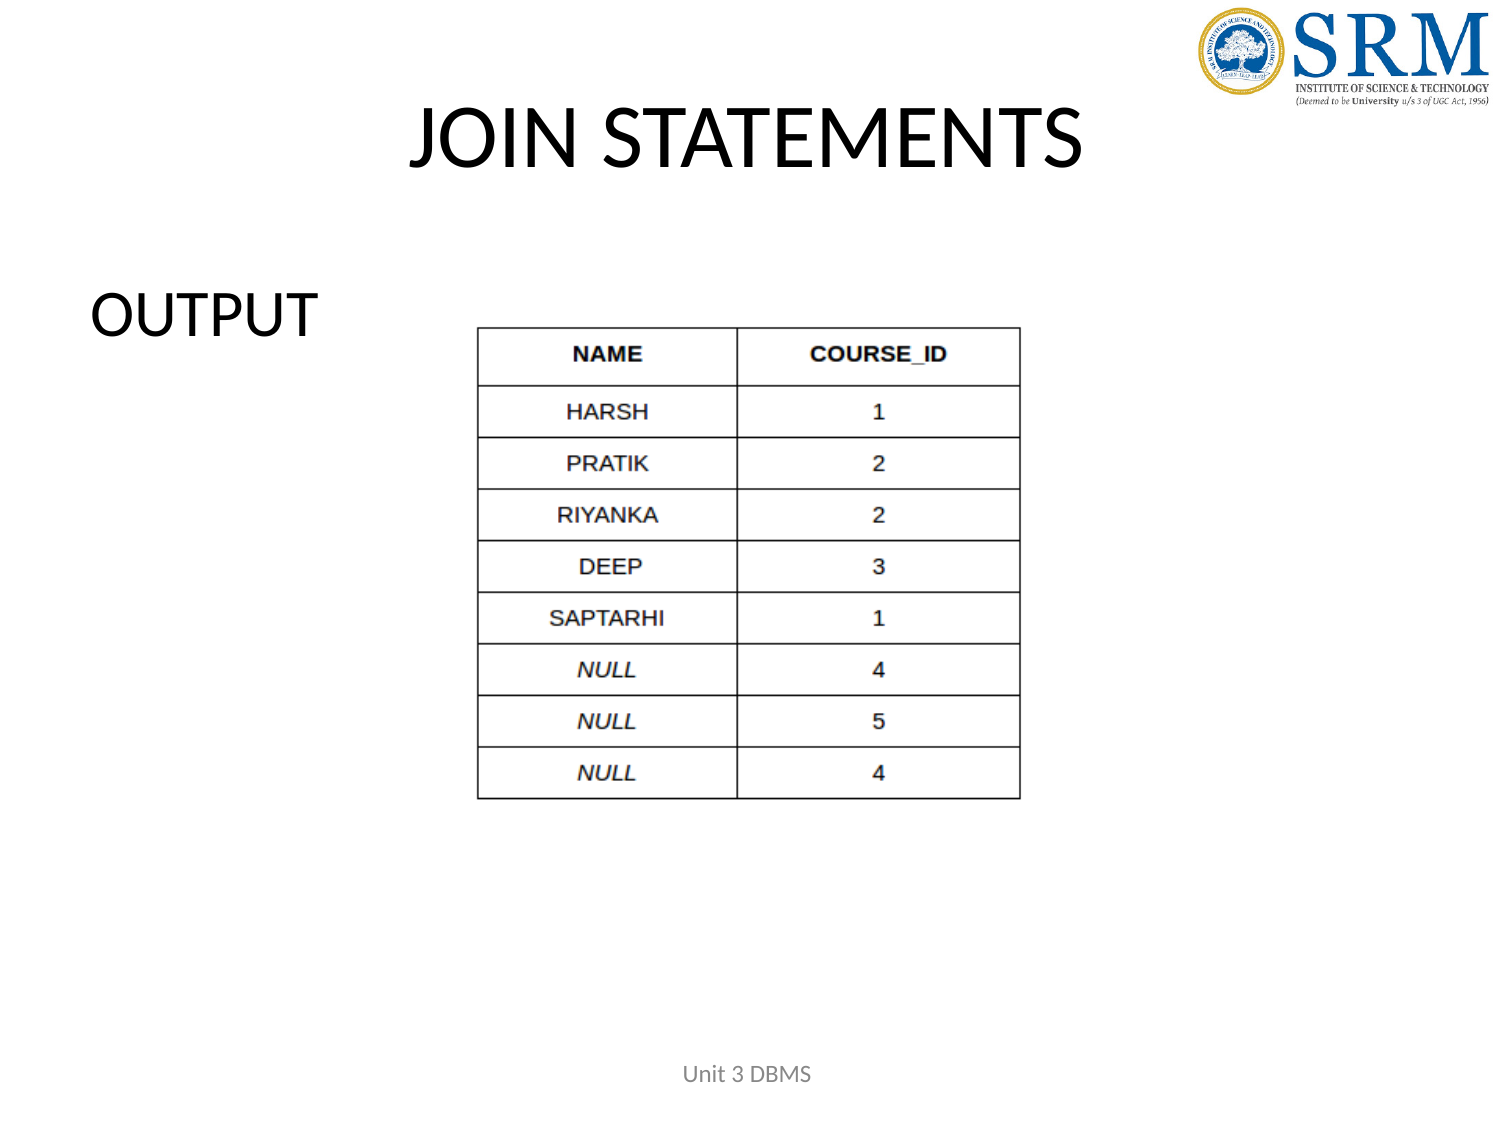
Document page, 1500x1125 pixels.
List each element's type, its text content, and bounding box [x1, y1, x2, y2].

picture [467, 315, 1033, 810]
footer Unit 3 DBMS [512, 1042, 988, 1103]
picture [1192, 6, 1495, 112]
title JOIN STATEMENTS [71, 37, 1422, 225]
list OUTPUT [75, 262, 1425, 1005]
